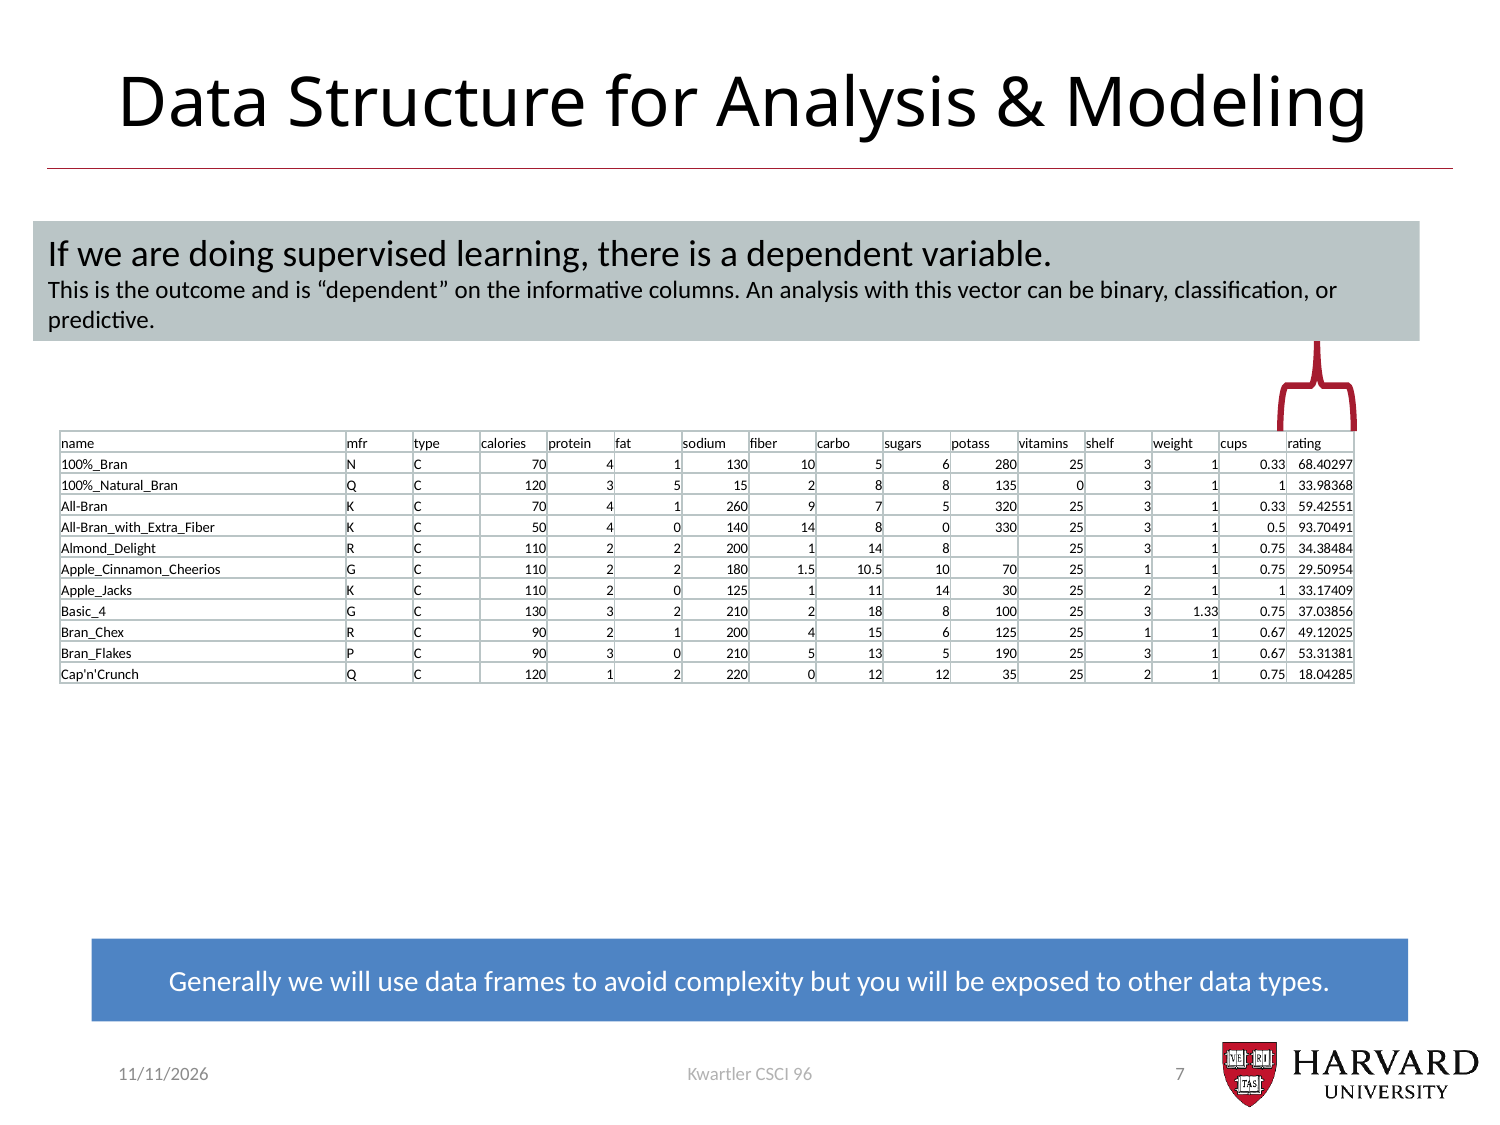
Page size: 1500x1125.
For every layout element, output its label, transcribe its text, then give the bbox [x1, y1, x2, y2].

table_cell 110 [481, 558, 546, 577]
table_cell 0 [615, 579, 681, 598]
table_cell 25 [1019, 579, 1084, 598]
table_cell 18 [817, 600, 882, 619]
table_cell 70 [481, 495, 546, 514]
table_cell 2 [615, 558, 681, 577]
table_cell 2 [615, 537, 681, 556]
table_cell 100%_Bran [61, 453, 345, 472]
table_cell 1 [1153, 537, 1218, 556]
table_cell 50 [481, 516, 546, 535]
table_cell 100%_Natural_Bran [61, 474, 345, 493]
table_cell 0.67 [1220, 642, 1286, 661]
table_cell 4 [548, 453, 614, 472]
table_cell 135 [951, 474, 1017, 493]
table_cell 0.33 [1220, 495, 1286, 514]
table_cell 11 [817, 579, 882, 598]
table_header carbo [817, 432, 882, 451]
table_cell 2 [1086, 663, 1151, 682]
table_cell 2 [750, 600, 815, 619]
table_cell C [414, 474, 479, 493]
table_cell 59.42551 [1287, 495, 1353, 514]
table_cell K [347, 579, 412, 598]
table_cell Apple_Jacks [61, 579, 345, 598]
table_cell 1.5 [750, 558, 815, 577]
table_cell 1 [750, 537, 815, 556]
table_cell 130 [683, 453, 748, 472]
table_cell 1 [1153, 558, 1218, 577]
table_cell 0.75 [1220, 558, 1286, 577]
table_cell 125 [683, 579, 748, 598]
table_cell Apple_Cinnamon_Cheerios [61, 558, 345, 577]
table_cell 34.38484 [1287, 537, 1353, 556]
table_cell C [414, 621, 479, 640]
table_cell 140 [683, 516, 748, 535]
table_cell 200 [683, 621, 748, 640]
table_cell 0 [750, 663, 815, 682]
table_cell 0 [884, 516, 950, 535]
table_cell N [347, 453, 412, 472]
table_cell 13 [817, 642, 882, 661]
table_cell 25 [1019, 663, 1084, 682]
table_cell G [347, 600, 412, 619]
table_cell 93.70491 [1287, 516, 1353, 535]
table_cell 1 [615, 453, 681, 472]
table_cell 0.75 [1220, 600, 1286, 619]
table_cell 1 [1153, 453, 1218, 472]
table_cell Cap'n'Crunch [61, 663, 345, 682]
table_cell 320 [951, 495, 1017, 514]
table_cell 68.40297 [1287, 453, 1353, 472]
table_cell C [414, 453, 479, 472]
table_cell 0 [615, 642, 681, 661]
table_cell 0.75 [1220, 663, 1286, 682]
table_cell 4 [750, 621, 815, 640]
table_cell 1 [1153, 516, 1218, 535]
table_header sugars [884, 432, 950, 451]
table_cell 3 [1086, 474, 1151, 493]
table_cell 1 [1153, 642, 1218, 661]
table_cell 25 [1019, 621, 1084, 640]
table_cell 29.50954 [1287, 558, 1353, 577]
table_cell 1.33 [1153, 600, 1218, 619]
table_cell 3 [1086, 495, 1151, 514]
table_header cups [1220, 432, 1286, 451]
table_cell 2 [548, 579, 614, 598]
table_cell 100 [951, 600, 1017, 619]
table_cell 0.75 [1220, 537, 1286, 556]
table_cell 3 [1086, 642, 1151, 661]
table_cell 3 [1086, 600, 1151, 619]
table_cell [951, 537, 1017, 556]
table_cell 125 [951, 621, 1017, 640]
table_cell C [414, 558, 479, 577]
table_cell 180 [683, 558, 748, 577]
table_cell 25 [1019, 495, 1084, 514]
table_cell 130 [481, 600, 546, 619]
table_cell 30 [951, 579, 1017, 598]
table_cell 12 [884, 663, 950, 682]
table_cell 3 [1086, 516, 1151, 535]
table_cell 110 [481, 537, 546, 556]
table_header rating [1287, 432, 1353, 451]
table_cell 3 [548, 474, 614, 493]
table_header potass [951, 432, 1017, 451]
table_cell C [414, 516, 479, 535]
table_cell P [347, 642, 412, 661]
table_cell K [347, 516, 412, 535]
picture [1200, 1024, 1500, 1125]
table_cell 260 [683, 495, 748, 514]
table_cell 8 [817, 474, 882, 493]
table_cell 190 [951, 642, 1017, 661]
table_cell 8 [817, 516, 882, 535]
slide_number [103, 1042, 441, 1103]
table_cell 8 [884, 600, 950, 619]
table_cell 2 [548, 537, 614, 556]
table_cell 8 [884, 474, 950, 493]
table_cell 35 [951, 663, 1017, 682]
table_cell 25 [1019, 537, 1084, 556]
table_cell 120 [481, 663, 546, 682]
table_header type [414, 432, 479, 451]
footer Kwartler CSCI 96 [496, 1042, 1004, 1103]
table_cell 2 [1086, 579, 1151, 598]
table_cell 1 [615, 495, 681, 514]
table_cell 15 [683, 474, 748, 493]
table_cell 3 [1086, 453, 1151, 472]
table_header fat [615, 432, 681, 451]
table_cell 33.98368 [1287, 474, 1353, 493]
title Data Structure for Analysis & Modeling [103, 59, 1397, 157]
table_cell 1 [1086, 558, 1151, 577]
table_cell 1 [1153, 663, 1218, 682]
table_cell C [414, 579, 479, 598]
table_header protein [548, 432, 614, 451]
table_cell 120 [481, 474, 546, 493]
table_cell 6 [884, 453, 950, 472]
table_cell 9 [750, 495, 815, 514]
table_cell R [347, 537, 412, 556]
table_cell C [414, 495, 479, 514]
table_cell 1 [1153, 495, 1218, 514]
table_cell 0.33 [1220, 453, 1286, 472]
table_cell 1 [1086, 621, 1151, 640]
table_cell Q [347, 474, 412, 493]
table_cell 70 [951, 558, 1017, 577]
table_cell 1 [1153, 621, 1218, 640]
table_header vitamins [1019, 432, 1084, 451]
text_box [1279, 341, 1355, 432]
table_cell 14 [884, 579, 950, 598]
table_cell 5 [615, 474, 681, 493]
table_cell 210 [683, 600, 748, 619]
table_header fiber [750, 432, 815, 451]
table_cell 37.03856 [1287, 600, 1353, 619]
table_cell 5 [884, 495, 950, 514]
table_cell 110 [481, 579, 546, 598]
table_cell 1 [615, 621, 681, 640]
table_cell 1 [1220, 474, 1286, 493]
table_cell 280 [951, 453, 1017, 472]
table_cell 4 [548, 495, 614, 514]
table_cell C [414, 600, 479, 619]
table_cell 25 [1019, 558, 1084, 577]
table_cell 25 [1019, 516, 1084, 535]
table_cell 1 [1153, 474, 1218, 493]
text_box If we are doing supervised learning, there is a dependent variable. This is the outcome and is “dependent” on the informative columns. An analysis with this vector can be binary, classification, or predictive. [33, 221, 1420, 341]
table_cell 200 [683, 537, 748, 556]
table_cell 10 [750, 453, 815, 472]
table_cell 25 [1019, 642, 1084, 661]
table_cell Bran_Flakes [61, 642, 345, 661]
table_cell 2 [750, 474, 815, 493]
table_header mfr [347, 432, 412, 451]
table_cell 25 [1019, 453, 1084, 472]
table_cell 2 [615, 600, 681, 619]
table_cell 5 [750, 642, 815, 661]
table_cell 25 [1019, 600, 1084, 619]
table_cell 330 [951, 516, 1017, 535]
table_cell 5 [884, 642, 950, 661]
table_cell 33.17409 [1287, 579, 1353, 598]
table_cell K [347, 495, 412, 514]
table_cell Bran_Chex [61, 621, 345, 640]
table_cell 3 [548, 600, 614, 619]
table_cell 10 [884, 558, 950, 577]
table_cell 4 [548, 516, 614, 535]
table_cell All-Bran [61, 495, 345, 514]
table_cell 8 [884, 537, 950, 556]
table_header shelf [1086, 432, 1151, 451]
table_cell 0.67 [1220, 621, 1286, 640]
table_cell C [414, 537, 479, 556]
table_cell 3 [1086, 537, 1151, 556]
table_cell R [347, 621, 412, 640]
slide_number 7 [1059, 1042, 1200, 1103]
table_cell 1 [1153, 579, 1218, 598]
table_cell 220 [683, 663, 748, 682]
table_header name [61, 432, 345, 451]
table_cell C [414, 642, 479, 661]
table_cell 12 [817, 663, 882, 682]
table_cell All-Bran_with_Extra_Fiber [61, 516, 345, 535]
table_cell 2 [615, 663, 681, 682]
table_cell 18.04285 [1287, 663, 1353, 682]
table_cell 0 [615, 516, 681, 535]
table_cell 14 [817, 537, 882, 556]
table_cell 2 [548, 558, 614, 577]
table_cell 3 [548, 642, 614, 661]
table_cell 90 [481, 621, 546, 640]
table_cell C [414, 663, 479, 682]
table_header weight [1153, 432, 1218, 451]
table_cell 70 [481, 453, 546, 472]
table_cell 7 [817, 495, 882, 514]
table_cell G [347, 558, 412, 577]
table_cell 1 [548, 663, 614, 682]
table_cell 49.12025 [1287, 621, 1353, 640]
text_box Generally we will use data frames to avoid complexity but you will be exposed to other data types. [91, 937, 1409, 1022]
table_cell 6 [884, 621, 950, 640]
table_header sodium [683, 432, 748, 451]
table_header calories [481, 432, 546, 451]
table_cell 10.5 [817, 558, 882, 577]
table_cell 5 [817, 453, 882, 472]
table_cell 2 [548, 621, 614, 640]
table_cell Q [347, 663, 412, 682]
table_cell 90 [481, 642, 546, 661]
table_cell 0.5 [1220, 516, 1286, 535]
table_cell Basic_4 [61, 600, 345, 619]
table_cell 0 [1019, 474, 1084, 493]
table_cell 210 [683, 642, 748, 661]
table_cell 53.31381 [1287, 642, 1353, 661]
table_cell 1 [750, 579, 815, 598]
table_cell 1 [1220, 579, 1286, 598]
table_cell 14 [750, 516, 815, 535]
table_cell Almond_Delight [61, 537, 345, 556]
table_cell 15 [817, 621, 882, 640]
